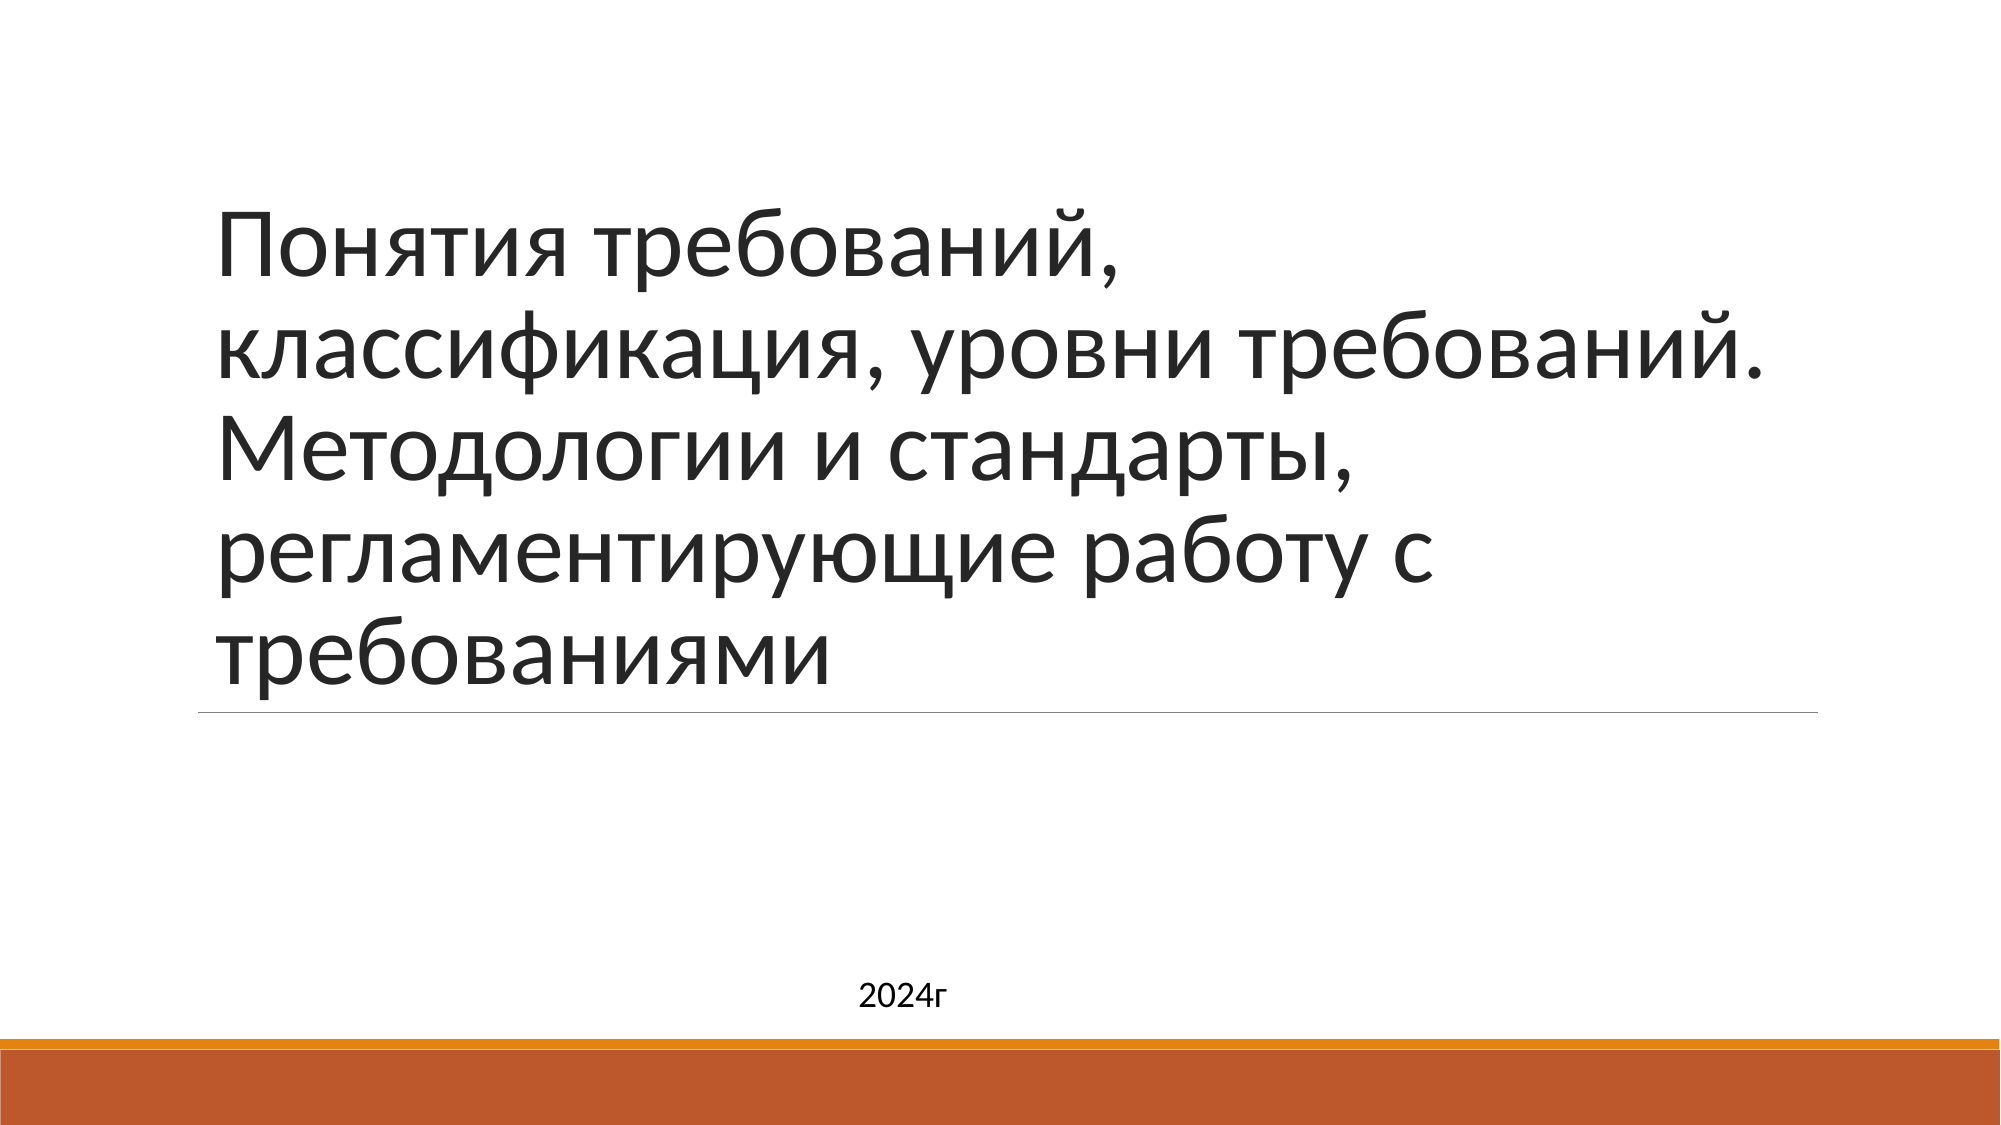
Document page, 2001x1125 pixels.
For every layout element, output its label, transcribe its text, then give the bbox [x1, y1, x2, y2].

title Понятия требований, классификация, уровни требований. Методологии и стандарты, регламентирующие работу с требованиями [200, 101, 1818, 713]
text_box 2024г [843, 962, 1123, 1023]
